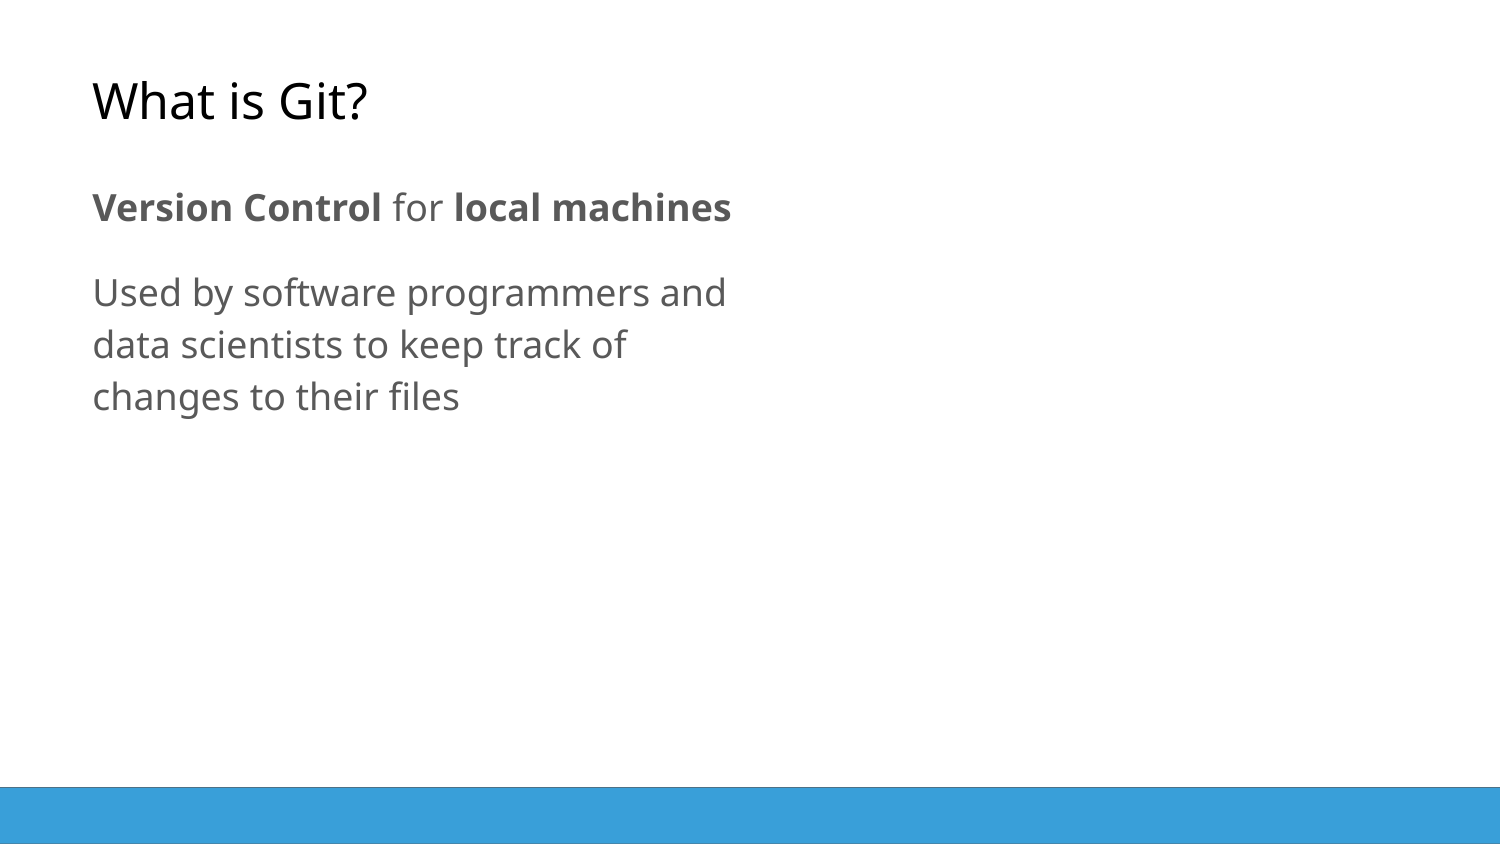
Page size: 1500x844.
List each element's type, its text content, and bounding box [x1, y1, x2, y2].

list Version Control for local machines Used by software programmers and data scientists to keep track of changes to their files [77, 162, 775, 813]
title What is Git? [77, 54, 775, 149]
